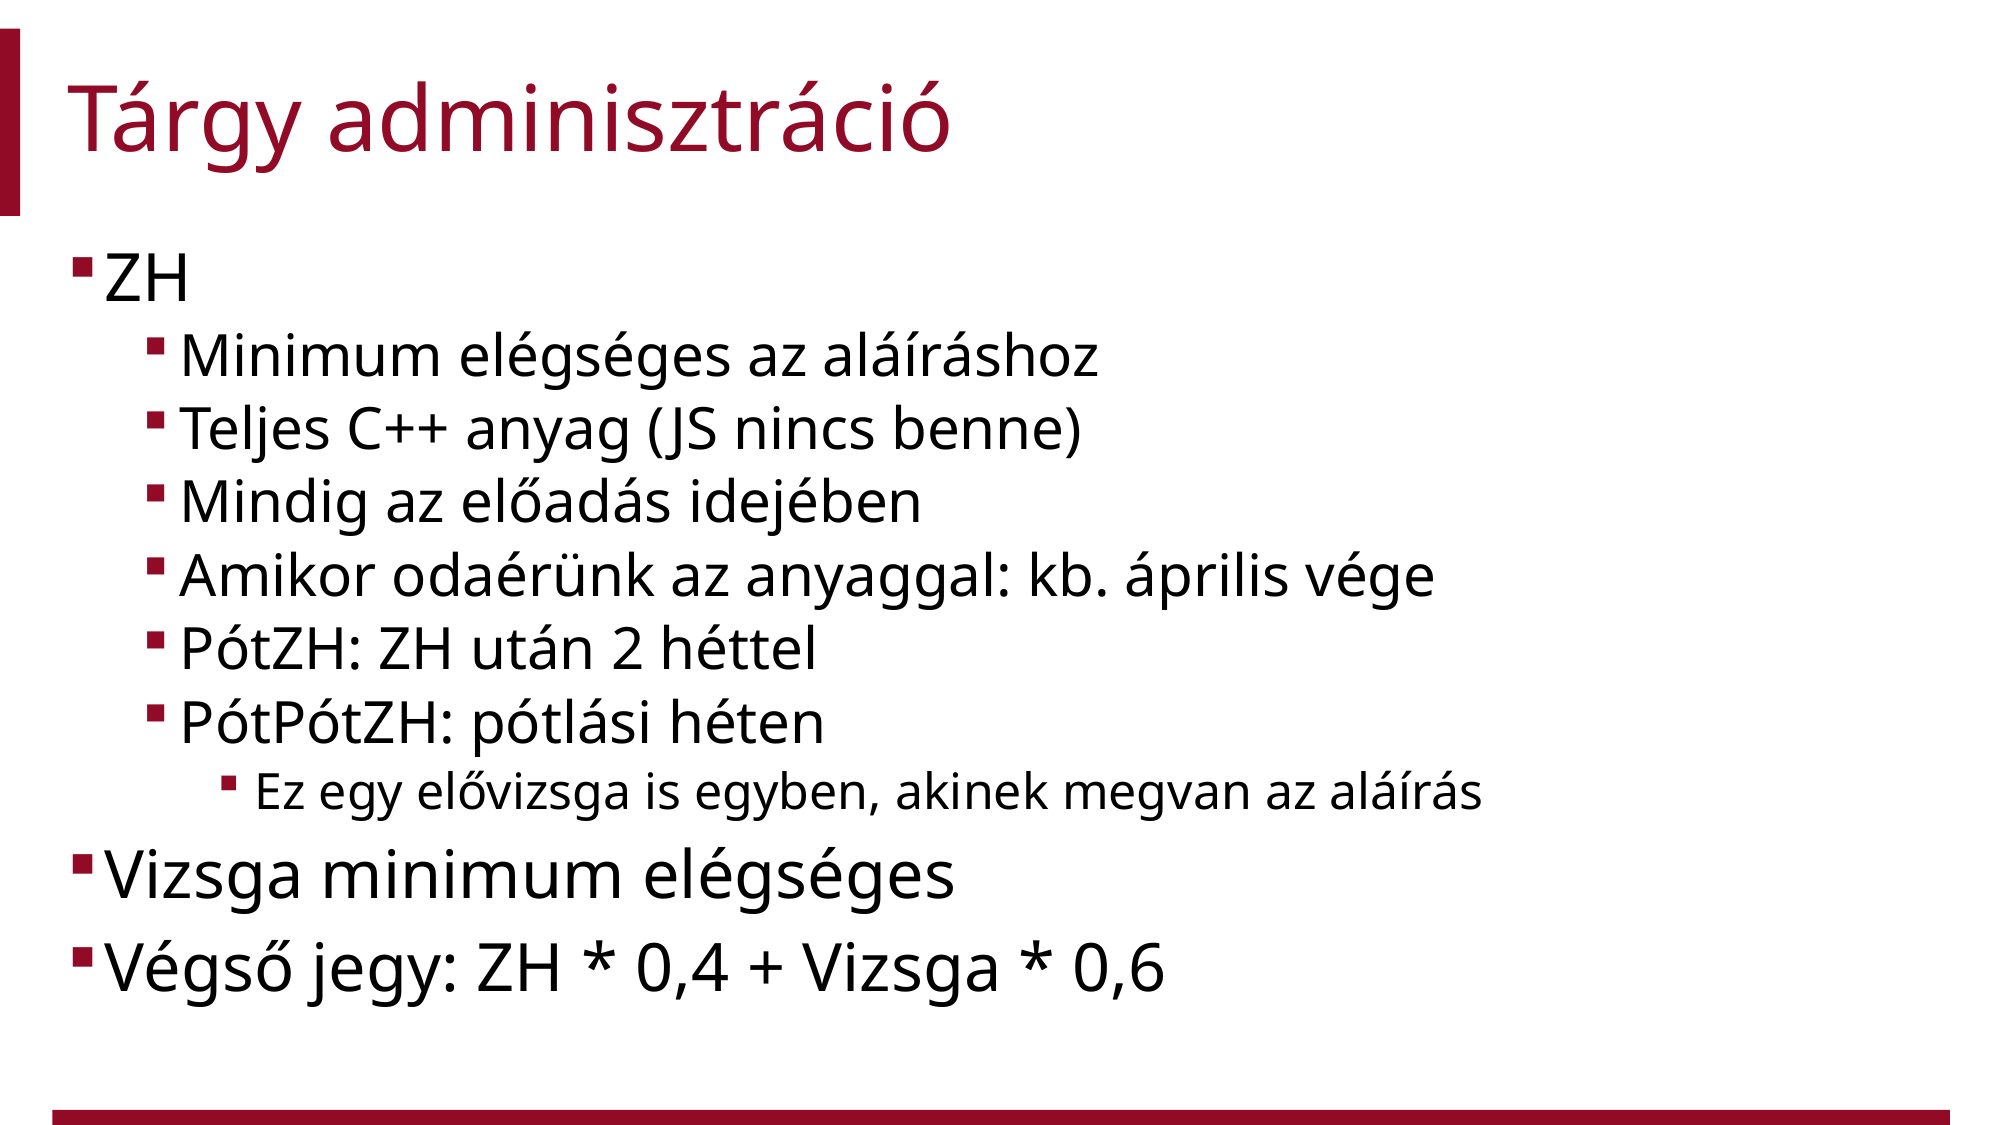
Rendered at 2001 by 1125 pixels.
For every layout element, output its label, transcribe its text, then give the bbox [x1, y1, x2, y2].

list ZH Minimum elégséges az aláíráshoz Teljes C++ anyag (JS nincs benne) Mindig az előadás idejében Amikor odaérünk az anyaggal: kb. április vége PótZH: ZH után 2 héttel PótPótZH: pótlási héten Ez egy elővizsga is egyben, akinek megvan az aláírás Vizsga minimum elégséges Végső jegy: ZH * 0,4 + Vizsga * 0,6 [52, 236, 1950, 1079]
title Tárgy adminisztráció [52, 28, 1950, 216]
